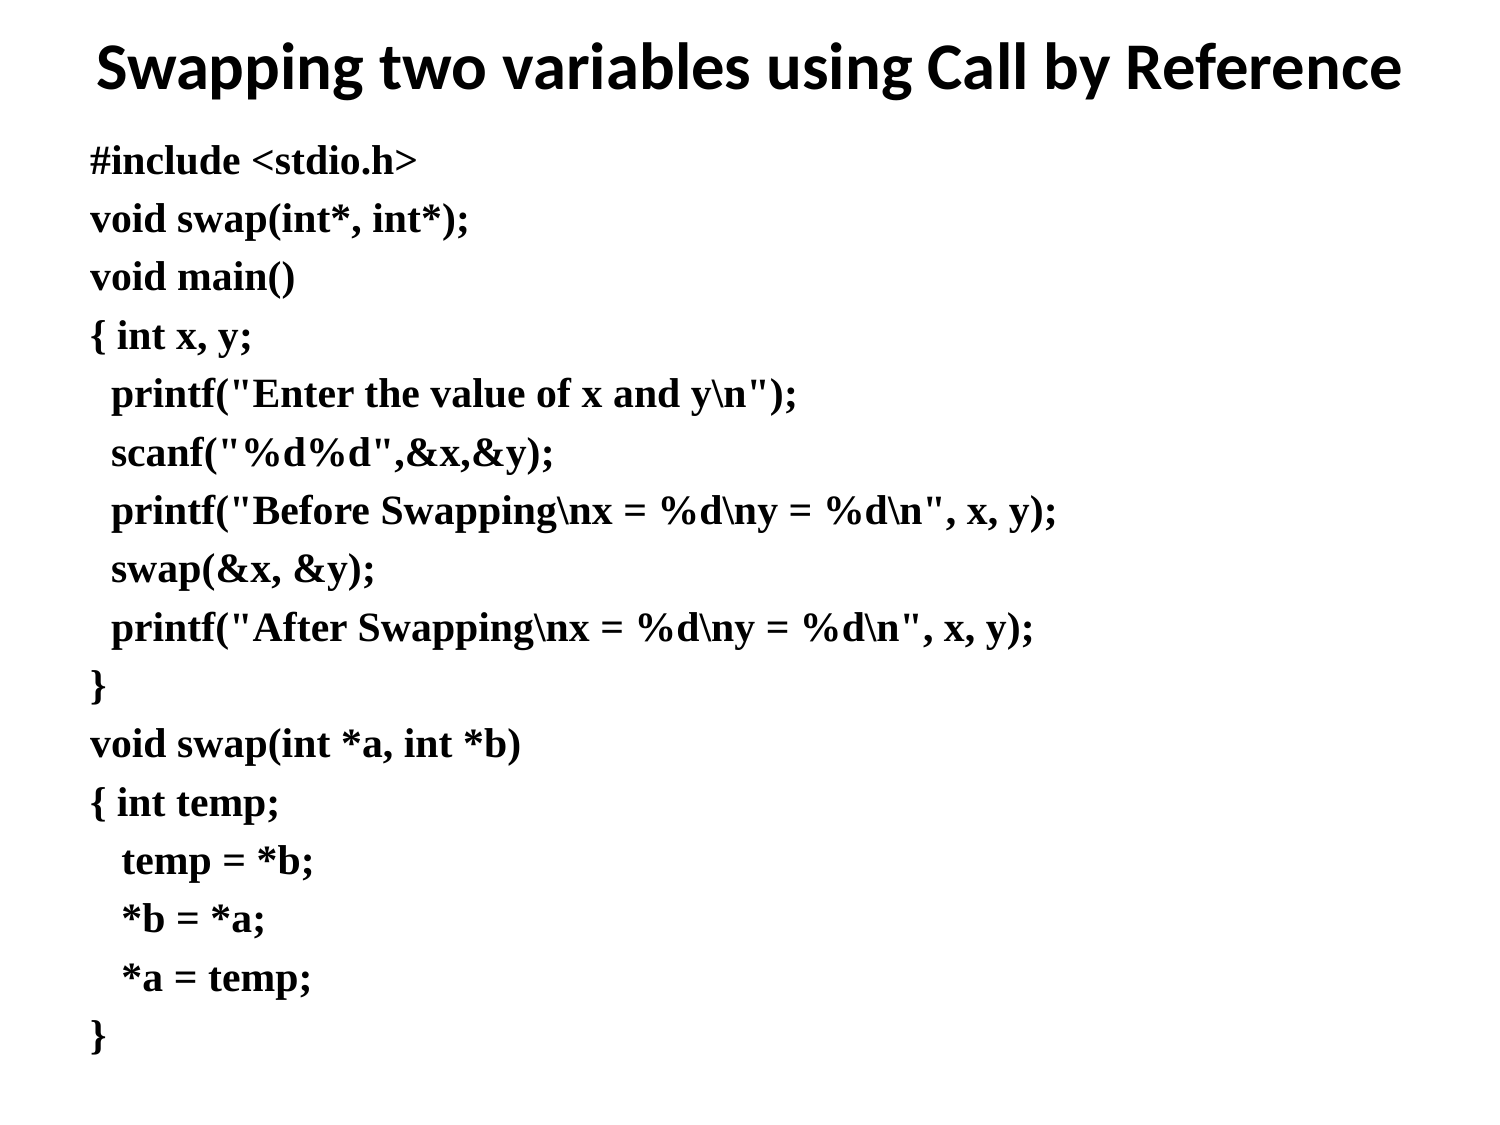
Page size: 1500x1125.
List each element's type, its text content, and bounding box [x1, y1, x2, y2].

list #include <stdio.h> void swap(int*, int*); void main() { int x, y; printf("Enter the value of x and y\n"); scanf("%d%d",&x,&y); printf("Before Swapping\nx = %d\ny = %d\n", x, y); swap(&x, &y); printf("After Swapping\nx = %d\ny = %d\n", x, y); } void swap(int *a, int *b) { int temp; temp = *b; *b = *a; *a = temp; } [75, 125, 1425, 1100]
title Swapping two variables using Call by Reference [75, 12, 1425, 113]
